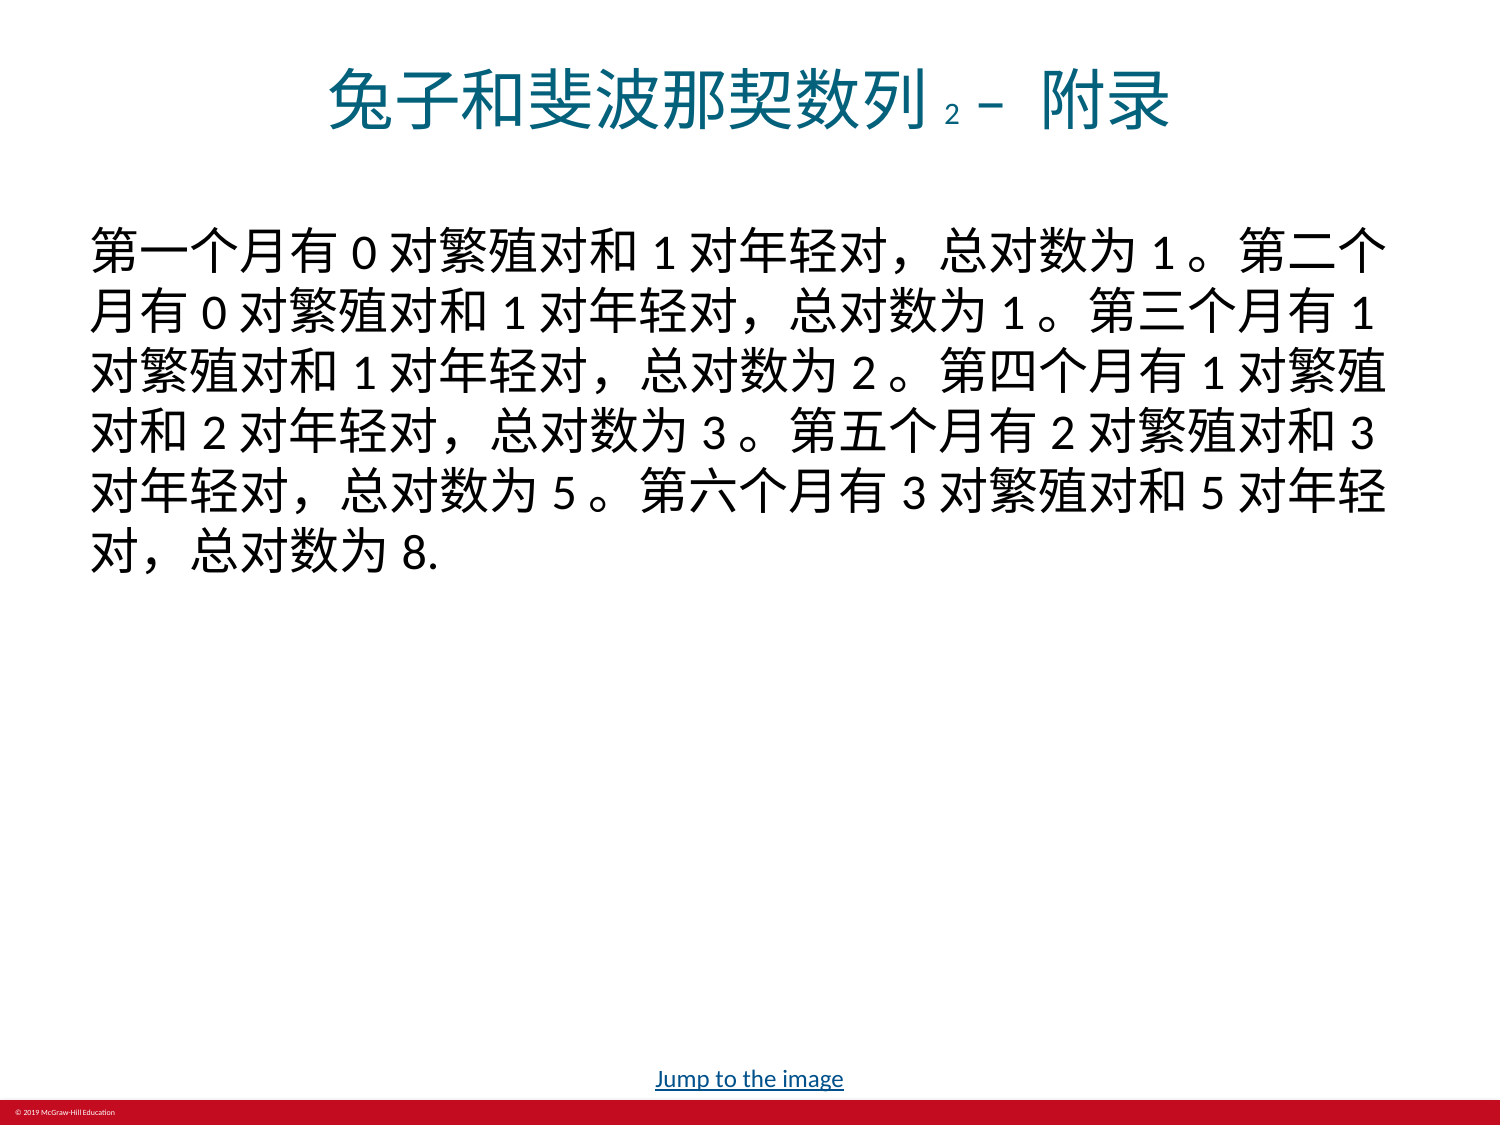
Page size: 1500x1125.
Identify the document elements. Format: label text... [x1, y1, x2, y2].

list Jump to the image [568, 1062, 932, 1093]
list 第一个月有0对繁殖对和1对年轻对，总对数为1。第二个月有0对繁殖对和1对年轻对，总对数为1。第三个月有1对繁殖对和1对年轻对，总对数为2。第四个月有1对繁殖对和2对年轻对，总对数为3。第五个月有2对繁殖对和3对年轻对，总对数为5。第六个月有3对繁殖对和5对年轻对，总对数为8. [75, 212, 1425, 1025]
title 兔子和斐波那契数列2 – 附录 [0, 0, 1500, 195]
